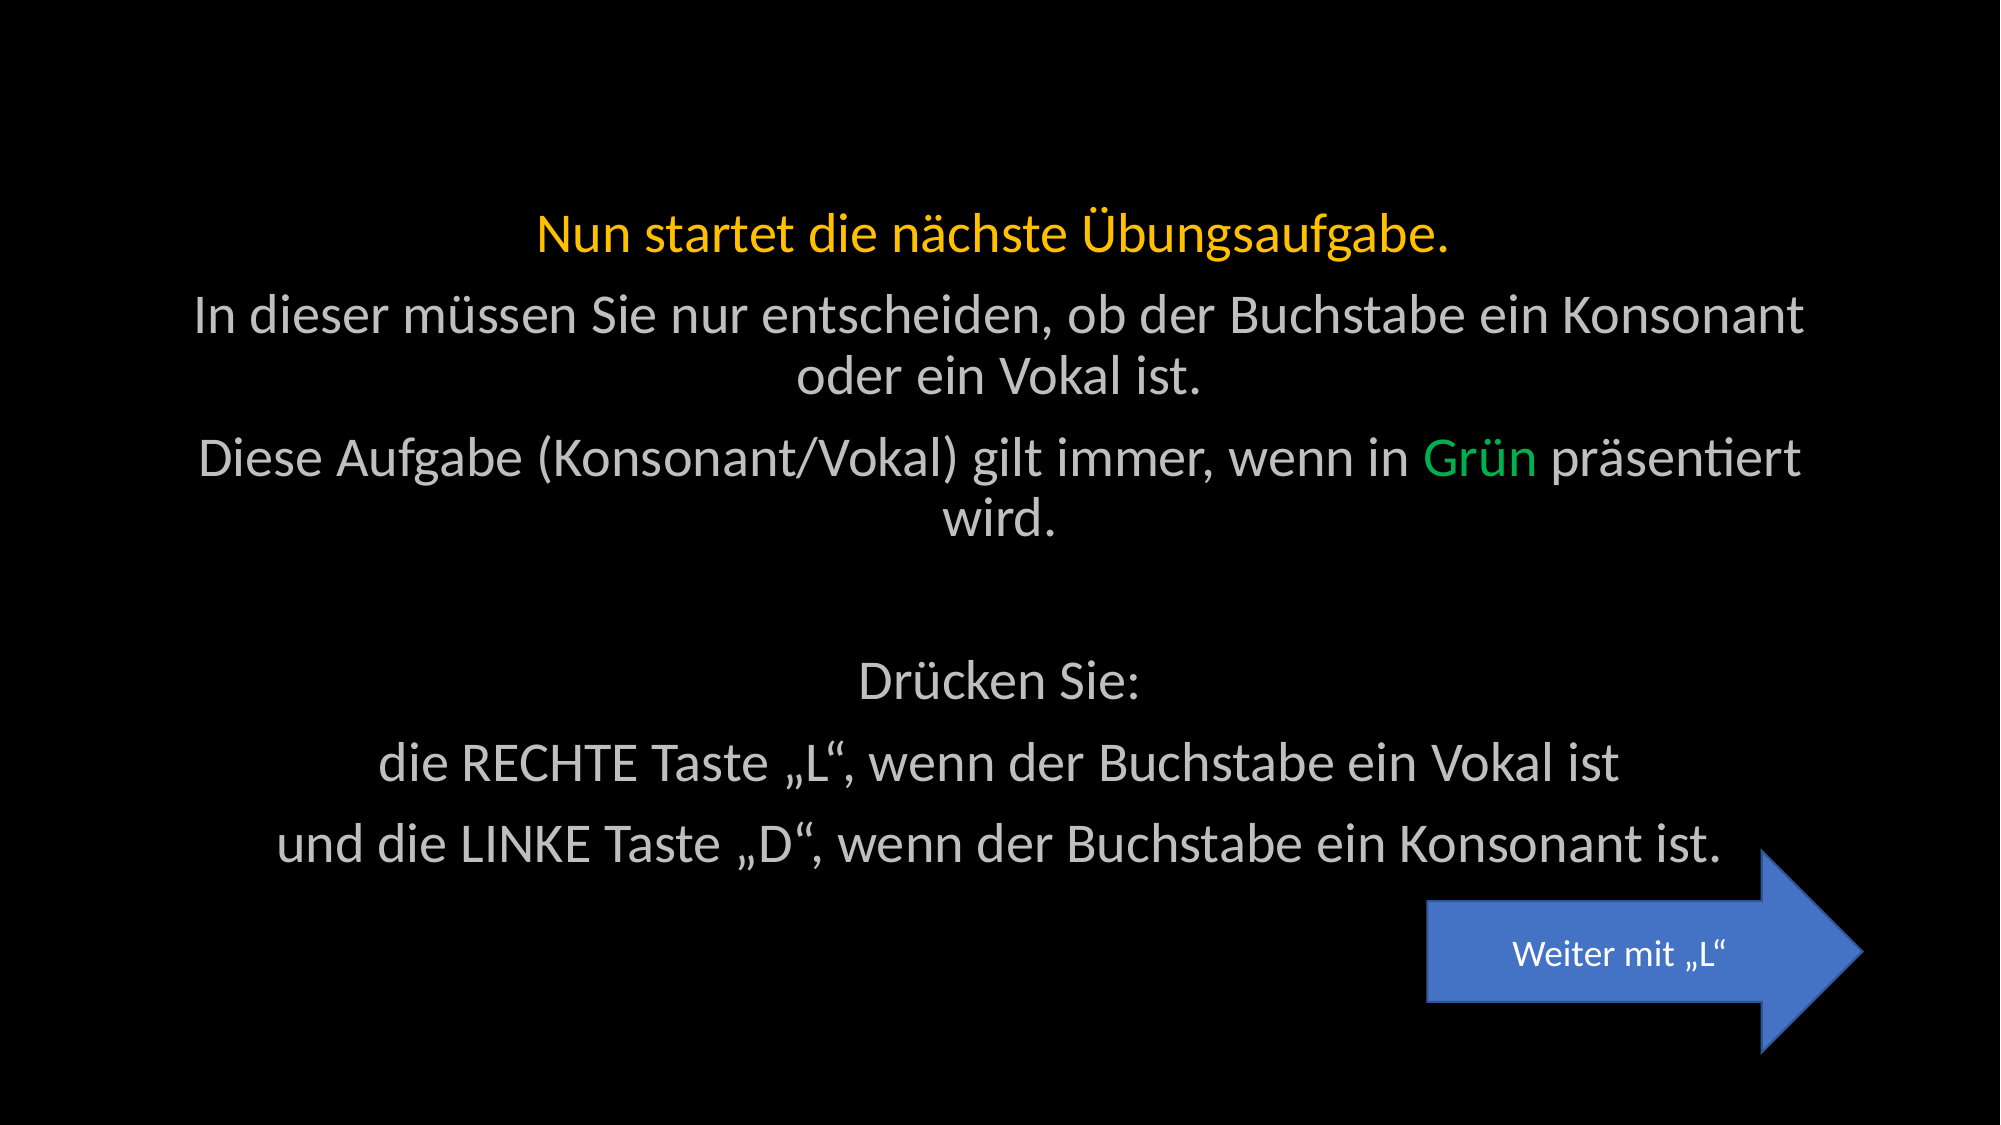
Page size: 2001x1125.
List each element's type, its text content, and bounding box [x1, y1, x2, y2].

text_box Weiter mit „L“ [1426, 848, 1865, 1055]
list Nun startet die nächste Übungsaufgabe. In dieser müssen Sie nur entscheiden, ob der Buchstabe ein Konsonant oder ein Vokal ist. Diese Aufgabe (Konsonant/Vokal) gilt immer, wenn in Grün präsentiert wird. Drücken Sie: die RECHTE Taste „L“, wenn der Buchstabe ein Vokal ist und die LINKE Taste „D“, wenn der Buchstabe ein Konsonant ist. [137, 196, 1863, 1014]
